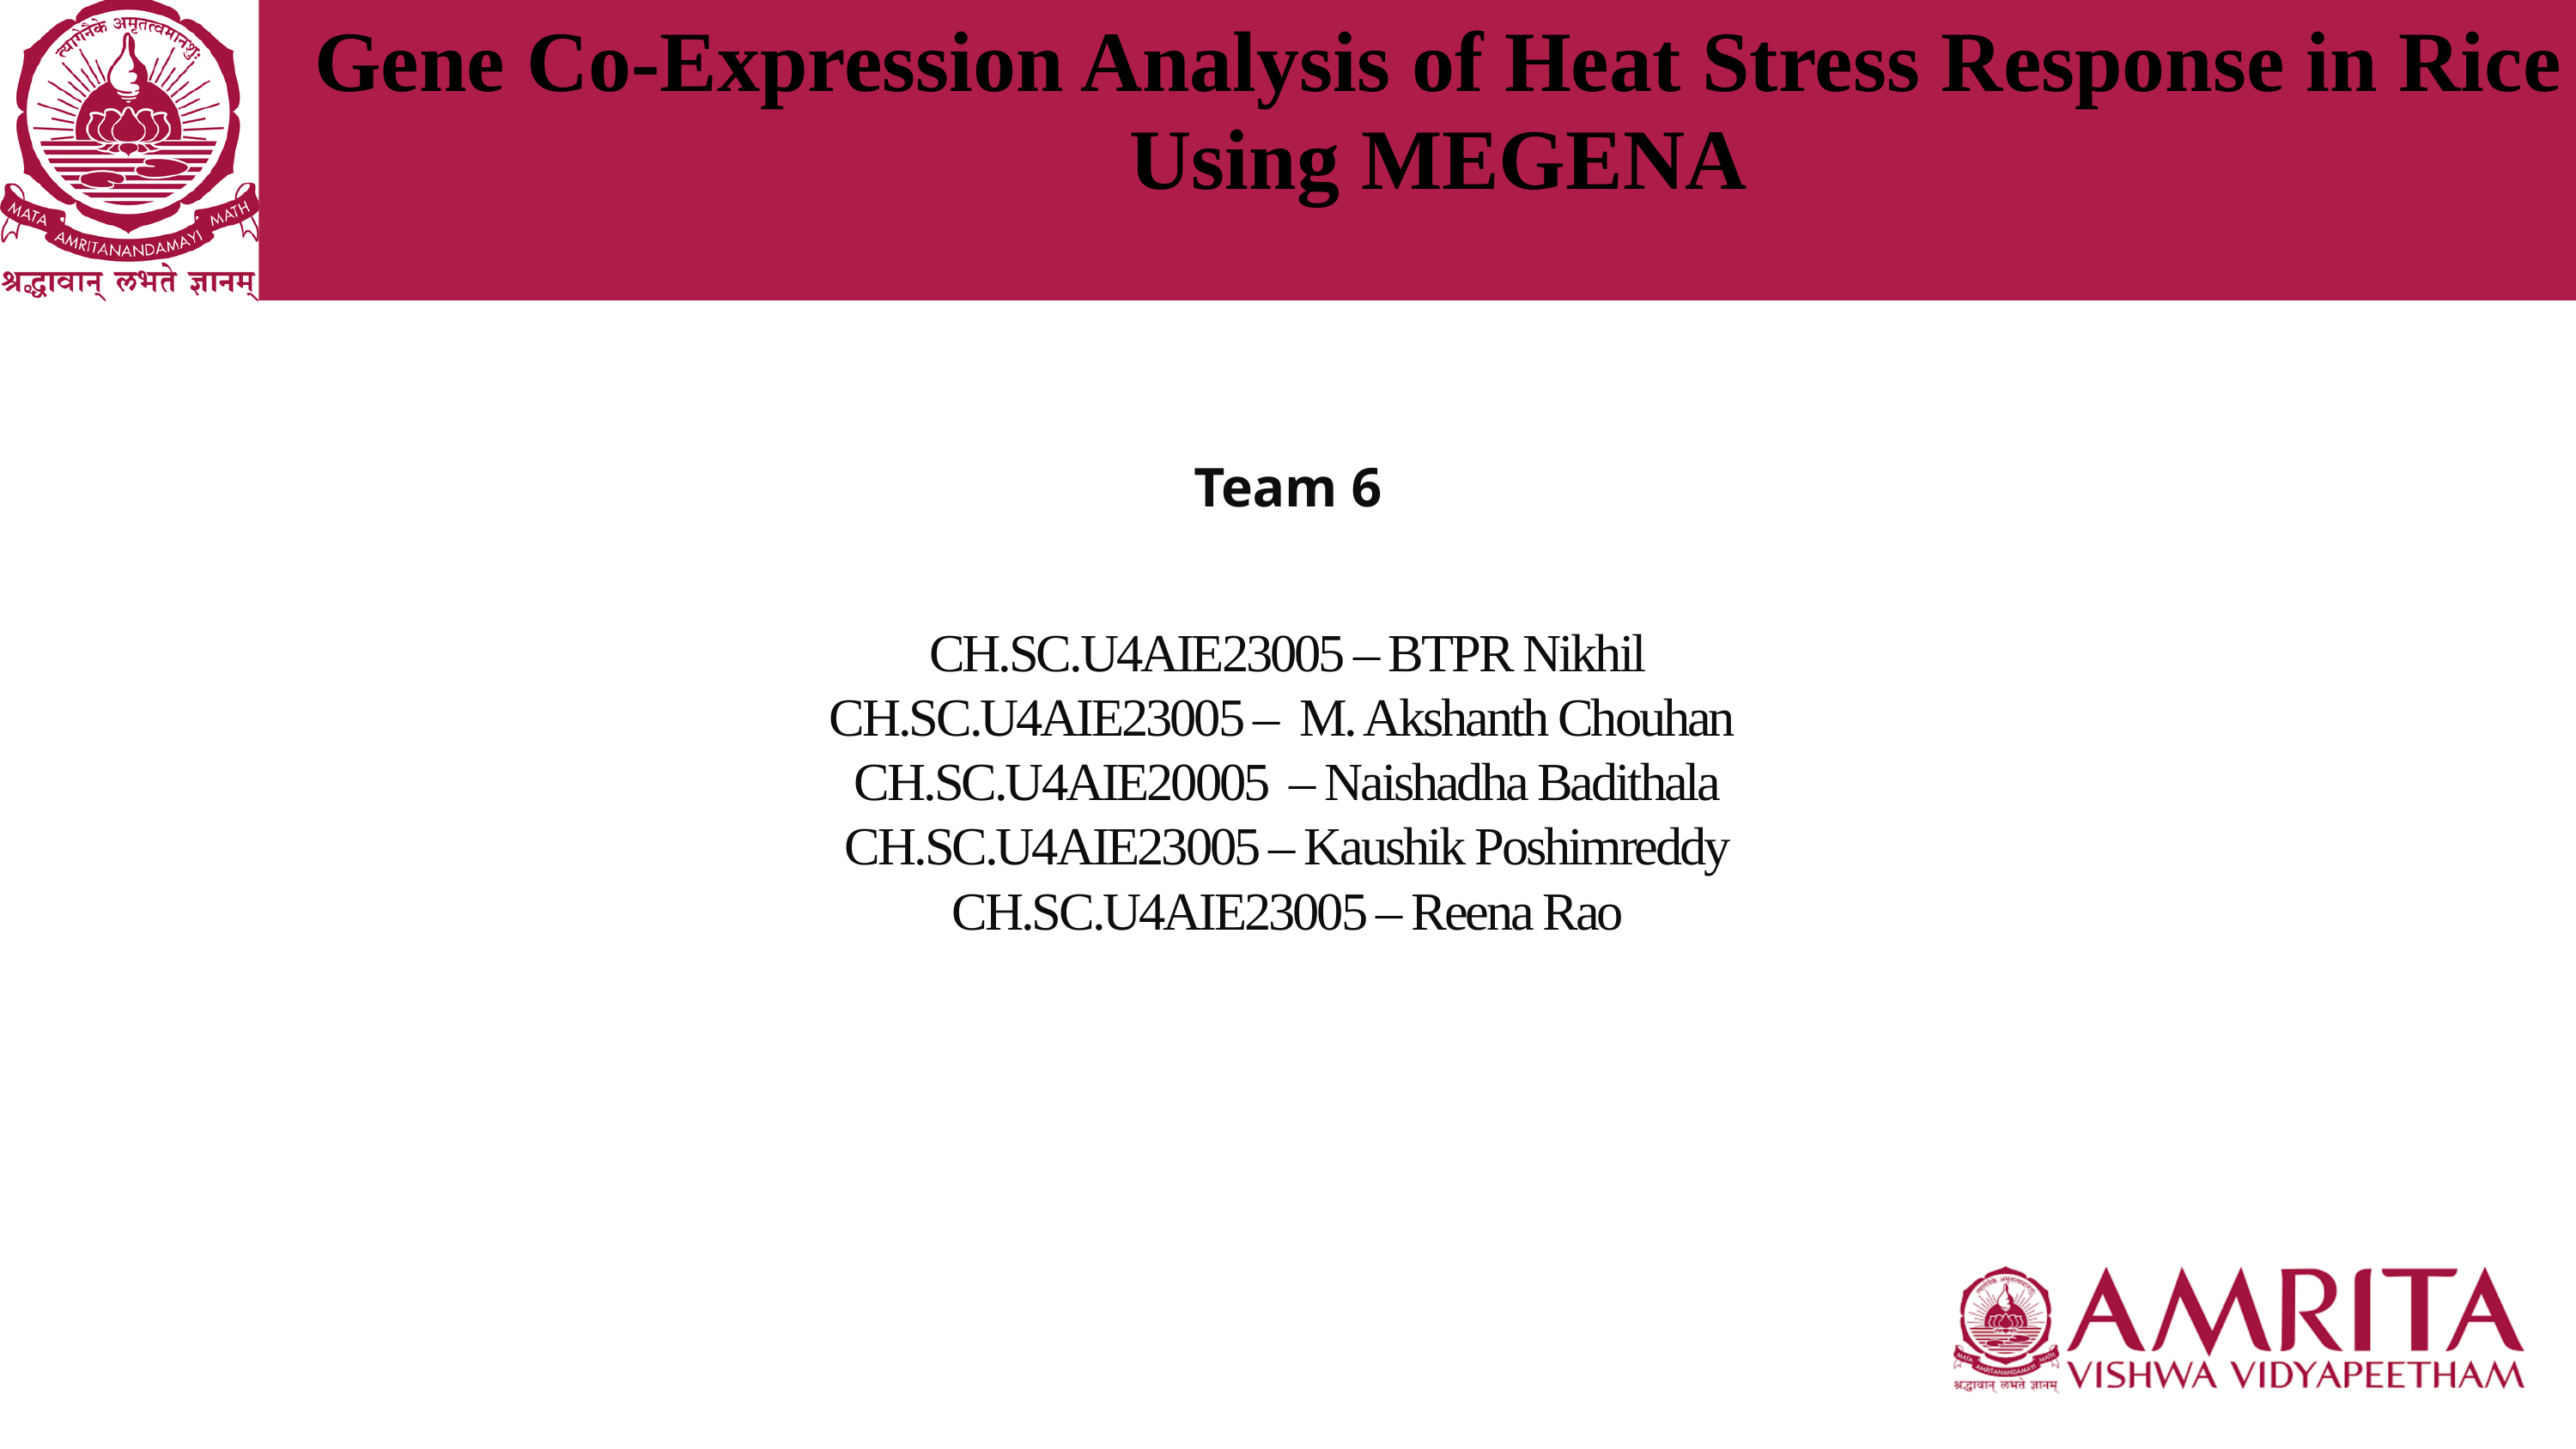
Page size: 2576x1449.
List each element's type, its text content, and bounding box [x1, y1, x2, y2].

text_box Team 6 [359, 453, 2216, 518]
text_box [1953, 1264, 2525, 1394]
text_box CH.SC.U4AIE23005 – BTPR Nikhil CH.SC.U4AIE23005 – M. Akshanth Chouhan CH.SC.U4AIE20005 – Naishadha Badithala CH.SC.U4AIE23005 – Kaushik Poshimreddy CH.SC.U4AIE23005 – Reena Rao [447, 518, 2129, 1135]
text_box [0, 0, 2576, 301]
